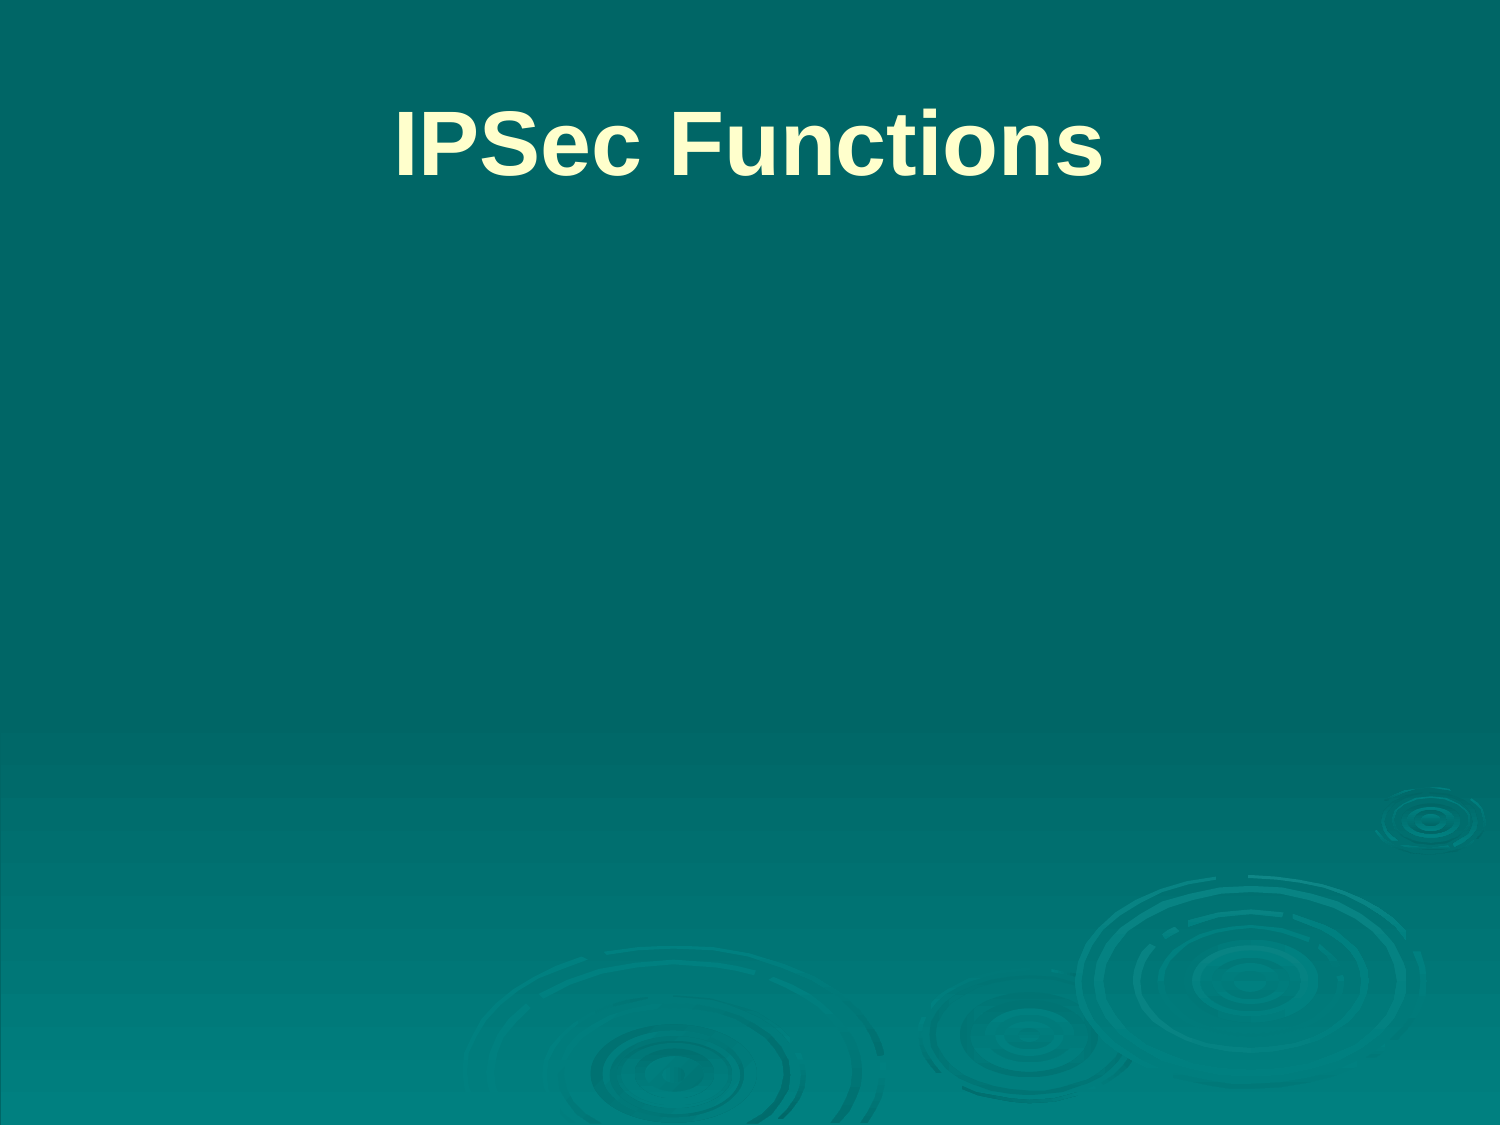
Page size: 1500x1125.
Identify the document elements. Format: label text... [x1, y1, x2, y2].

title IPSec Functions [74, 45, 1426, 123]
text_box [62, 124, 1463, 1076]
